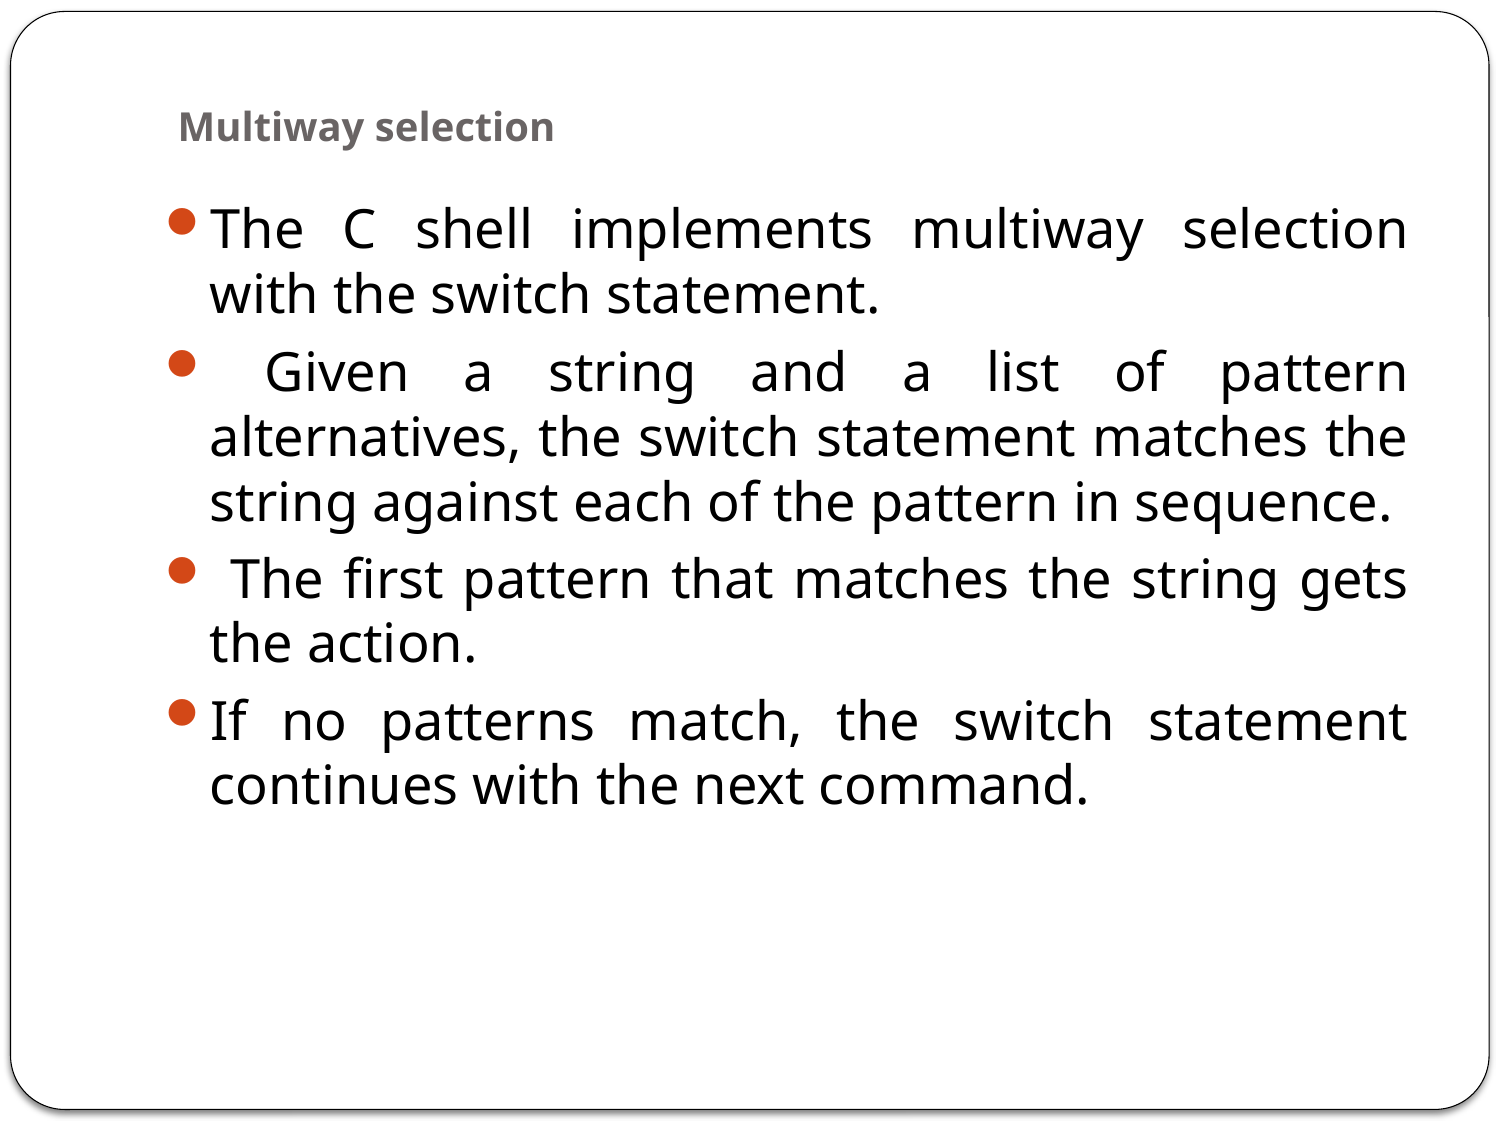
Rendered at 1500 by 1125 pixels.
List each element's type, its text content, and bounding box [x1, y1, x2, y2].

list The C shell implements multiway selection with the switch statement. Given a string and a list of pattern alternatives, the switch statement matches the string against each of the pattern in sequence. The first pattern that matches the string gets the action. If no patterns match, the switch statement continues with the next command. [150, 187, 1425, 988]
title Multiway selection [152, 45, 1425, 164]
